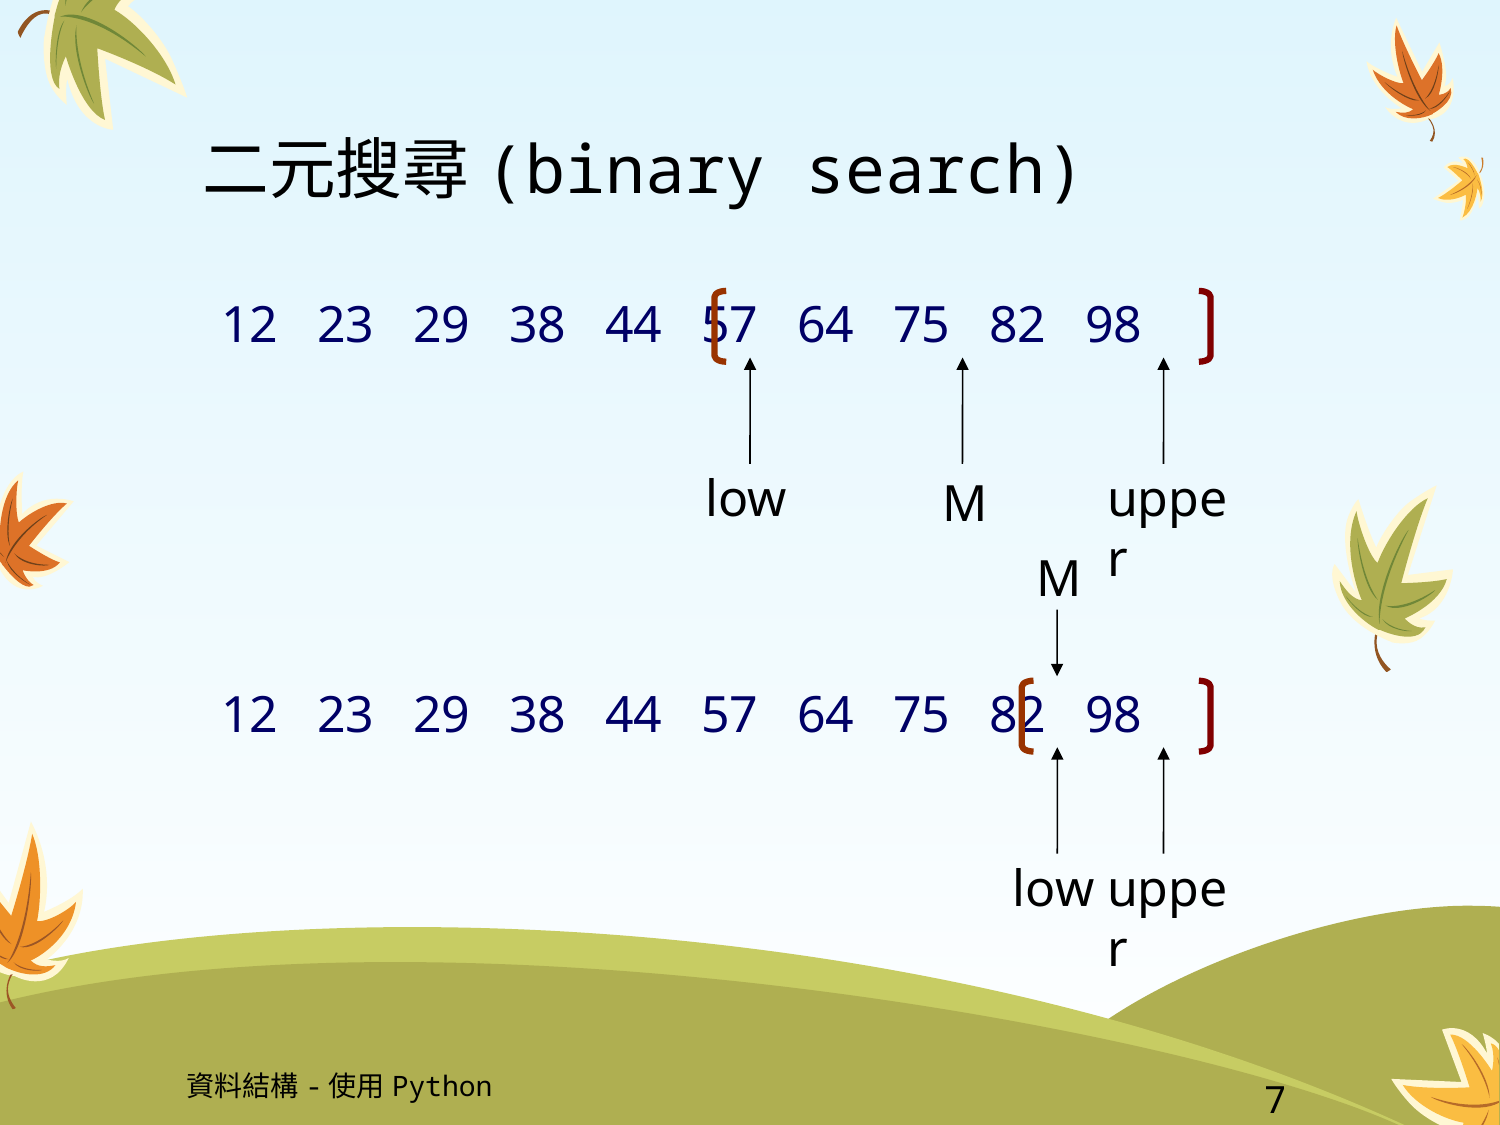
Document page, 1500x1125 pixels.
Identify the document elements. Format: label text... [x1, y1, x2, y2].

text_box 12 23 29 38 44 57 64 75 82 98 [206, 675, 1353, 750]
text_box [1198, 680, 1211, 752]
text_box [1051, 747, 1064, 854]
text_box [1198, 290, 1211, 362]
text_box M [1021, 538, 1105, 614]
title 二元搜尋(binary search) [187, 12, 1312, 216]
text_box M [927, 463, 1010, 539]
text_box [714, 290, 727, 362]
text_box upper [1092, 459, 1258, 595]
text_box [956, 357, 969, 464]
text_box [1157, 747, 1170, 854]
text_box [1050, 609, 1064, 677]
footer 資料結構-使用Python [171, 1065, 1031, 1105]
text_box [1021, 680, 1034, 752]
text_box [1157, 357, 1170, 464]
text_box [743, 357, 757, 464]
text_box low [690, 459, 809, 535]
text_box 12 23 29 38 44 57 64 75 82 98 [206, 285, 1353, 361]
text_box low [998, 849, 1092, 925]
slide_number 7 [1222, 1082, 1302, 1122]
text_box upper [1092, 849, 1258, 985]
